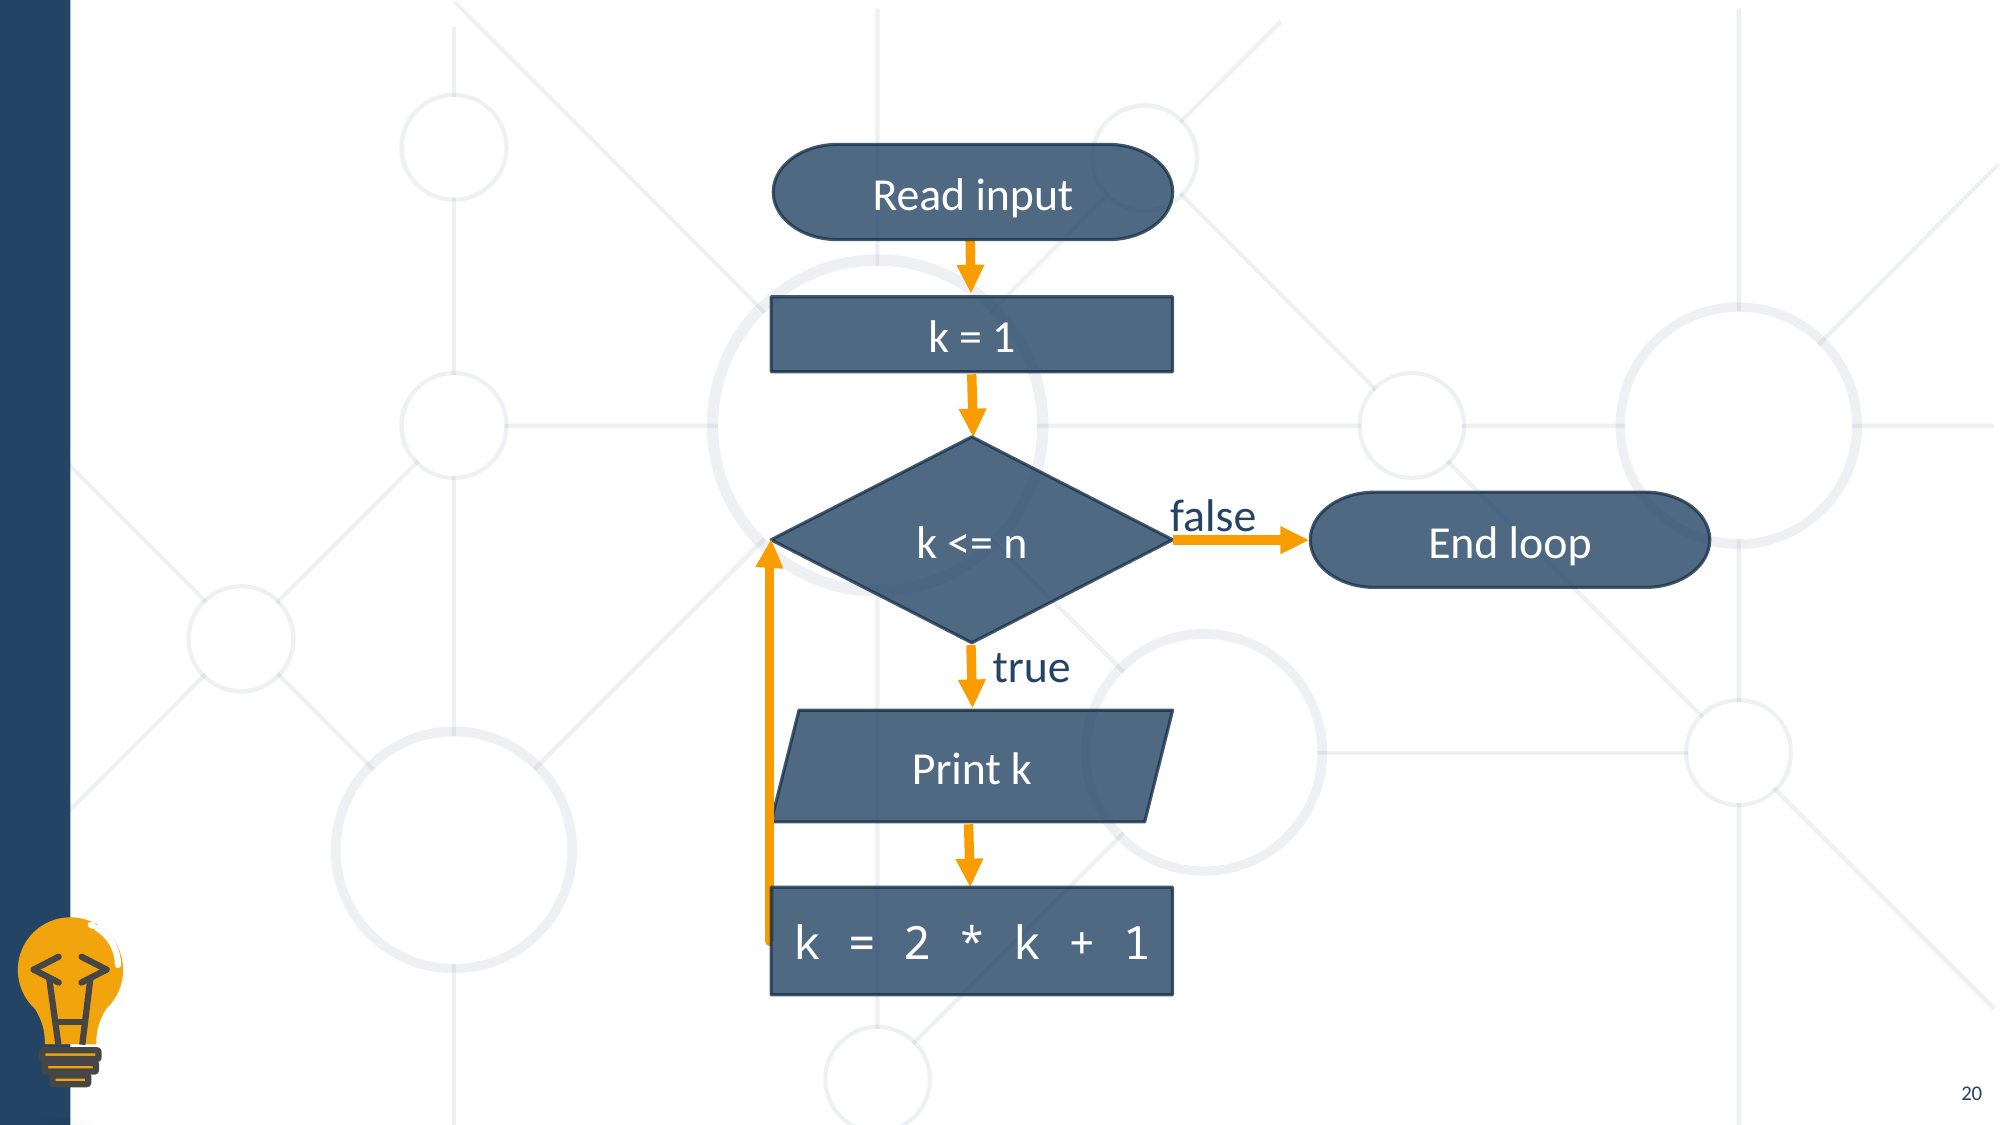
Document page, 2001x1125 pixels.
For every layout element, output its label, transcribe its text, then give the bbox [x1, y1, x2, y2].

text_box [770, 539, 774, 942]
text_box false [1146, 462, 1281, 559]
text_box true [969, 613, 1095, 710]
text_box k <= n [768, 437, 1146, 644]
slide_number 20 [1927, 1067, 1989, 1117]
text_box Print k [778, 708, 1175, 824]
text_box End loop [1308, 490, 1712, 590]
text_box Read input [771, 142, 1175, 242]
text_box k = 1 [769, 295, 1175, 374]
text_box k = 2 * k + 1 [769, 885, 1175, 997]
